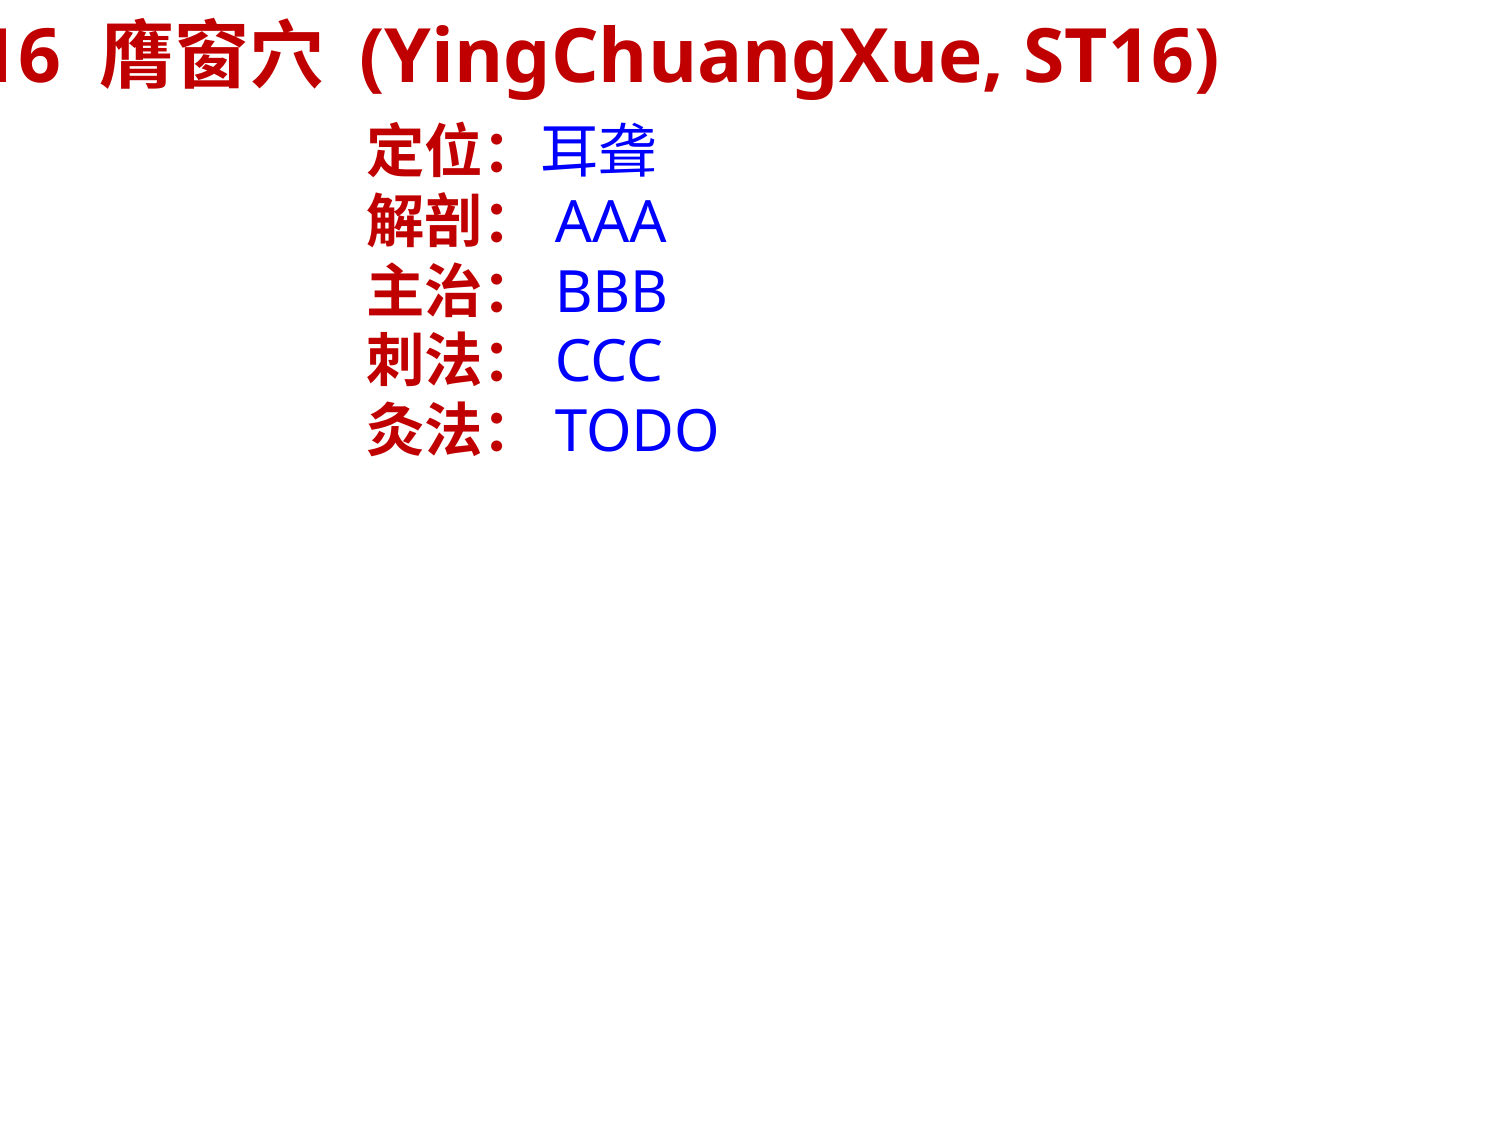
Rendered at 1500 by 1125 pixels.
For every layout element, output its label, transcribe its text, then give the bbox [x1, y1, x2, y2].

text_box 定位：耳聋 解剖：AAA 主治：BBB 刺法：CCC 灸法：TODO [351, 106, 735, 471]
text_box 45-16 膺窗穴 (YingChuangXue, ST16) [0, 0, 1236, 105]
